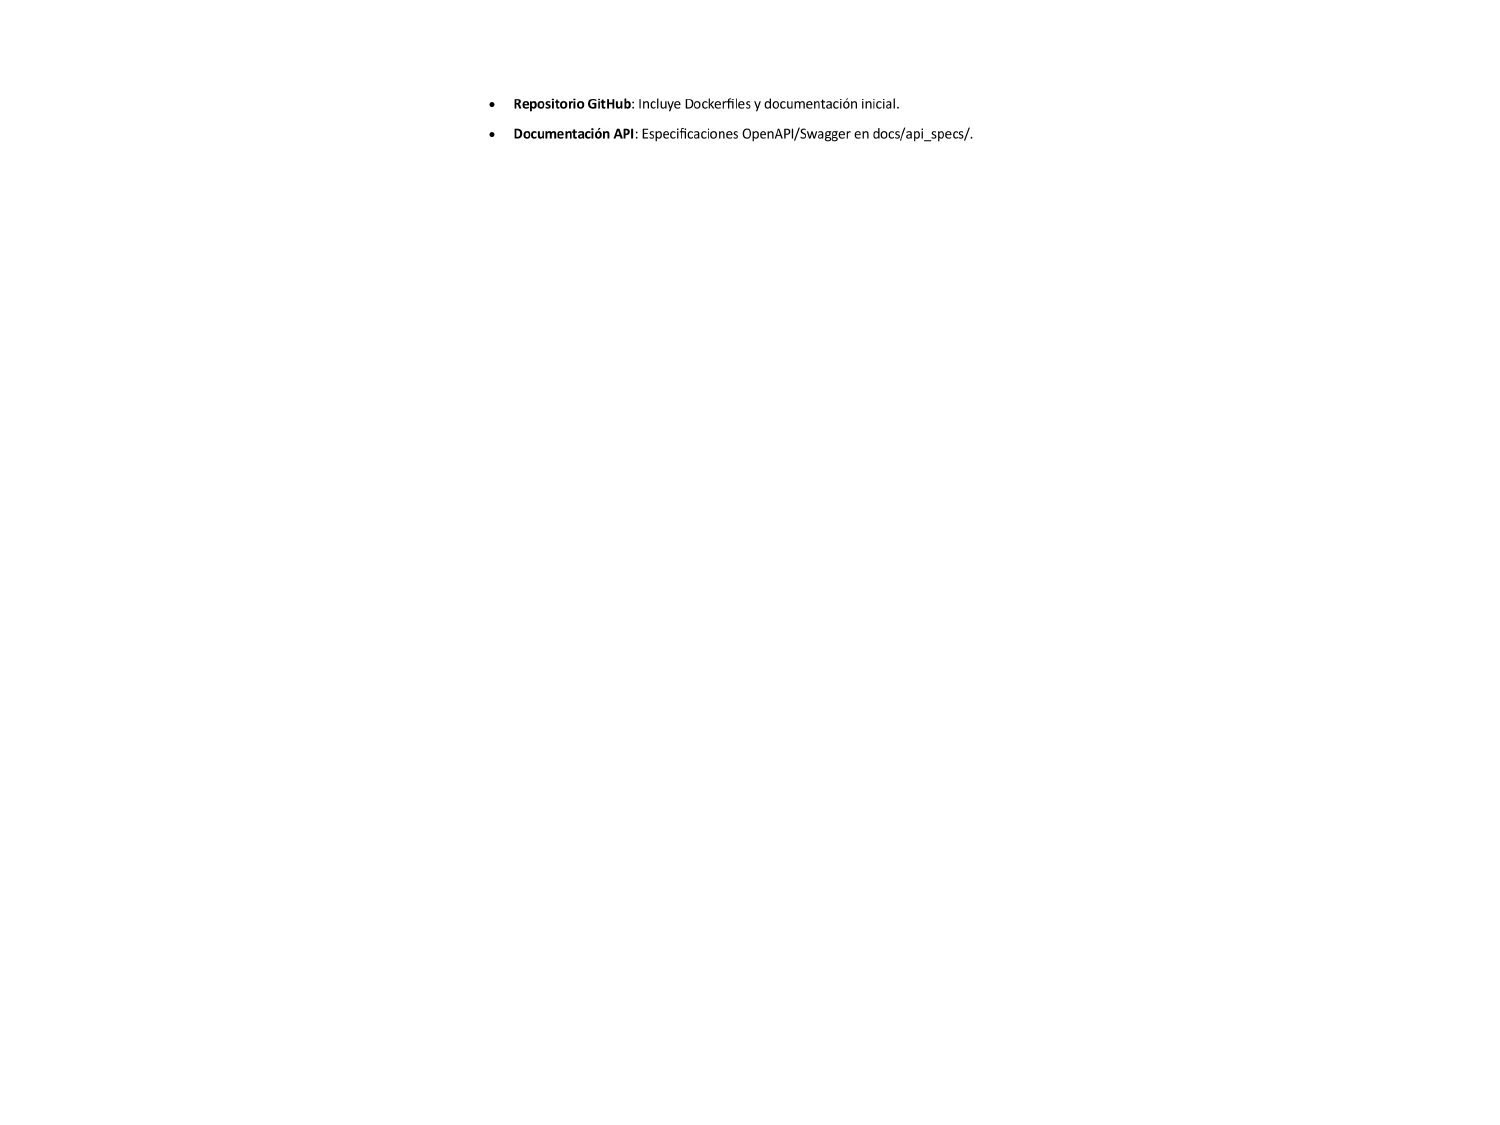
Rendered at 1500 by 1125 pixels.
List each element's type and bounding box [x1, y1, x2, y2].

picture [350, 0, 1150, 1125]
